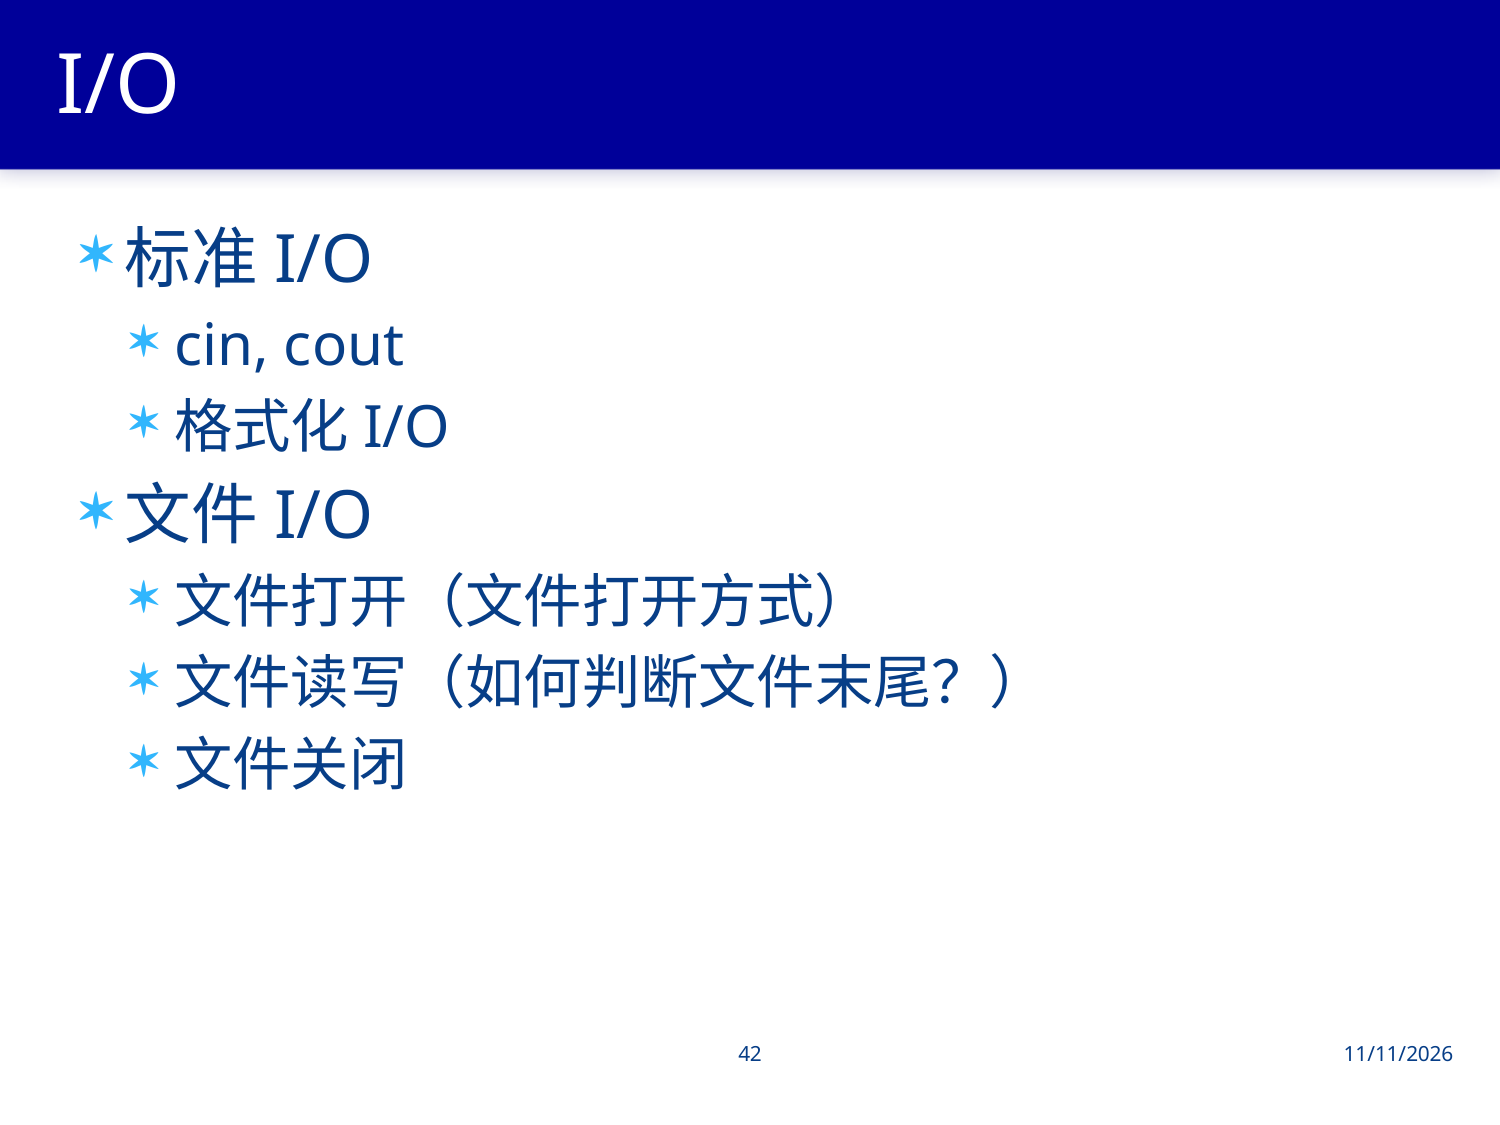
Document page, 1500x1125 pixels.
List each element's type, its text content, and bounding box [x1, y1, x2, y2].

list 标准I/O cin, cout 格式化I/O 文件I/O 文件打开（文件打开方式） 文件读写（如何判断文件末尾？） 文件关闭 [64, 208, 1436, 1005]
title I/O [41, 0, 1459, 161]
slide_number 42 [654, 1025, 846, 1086]
picture [0, 0, 1500, 1125]
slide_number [847, 1025, 1469, 1086]
